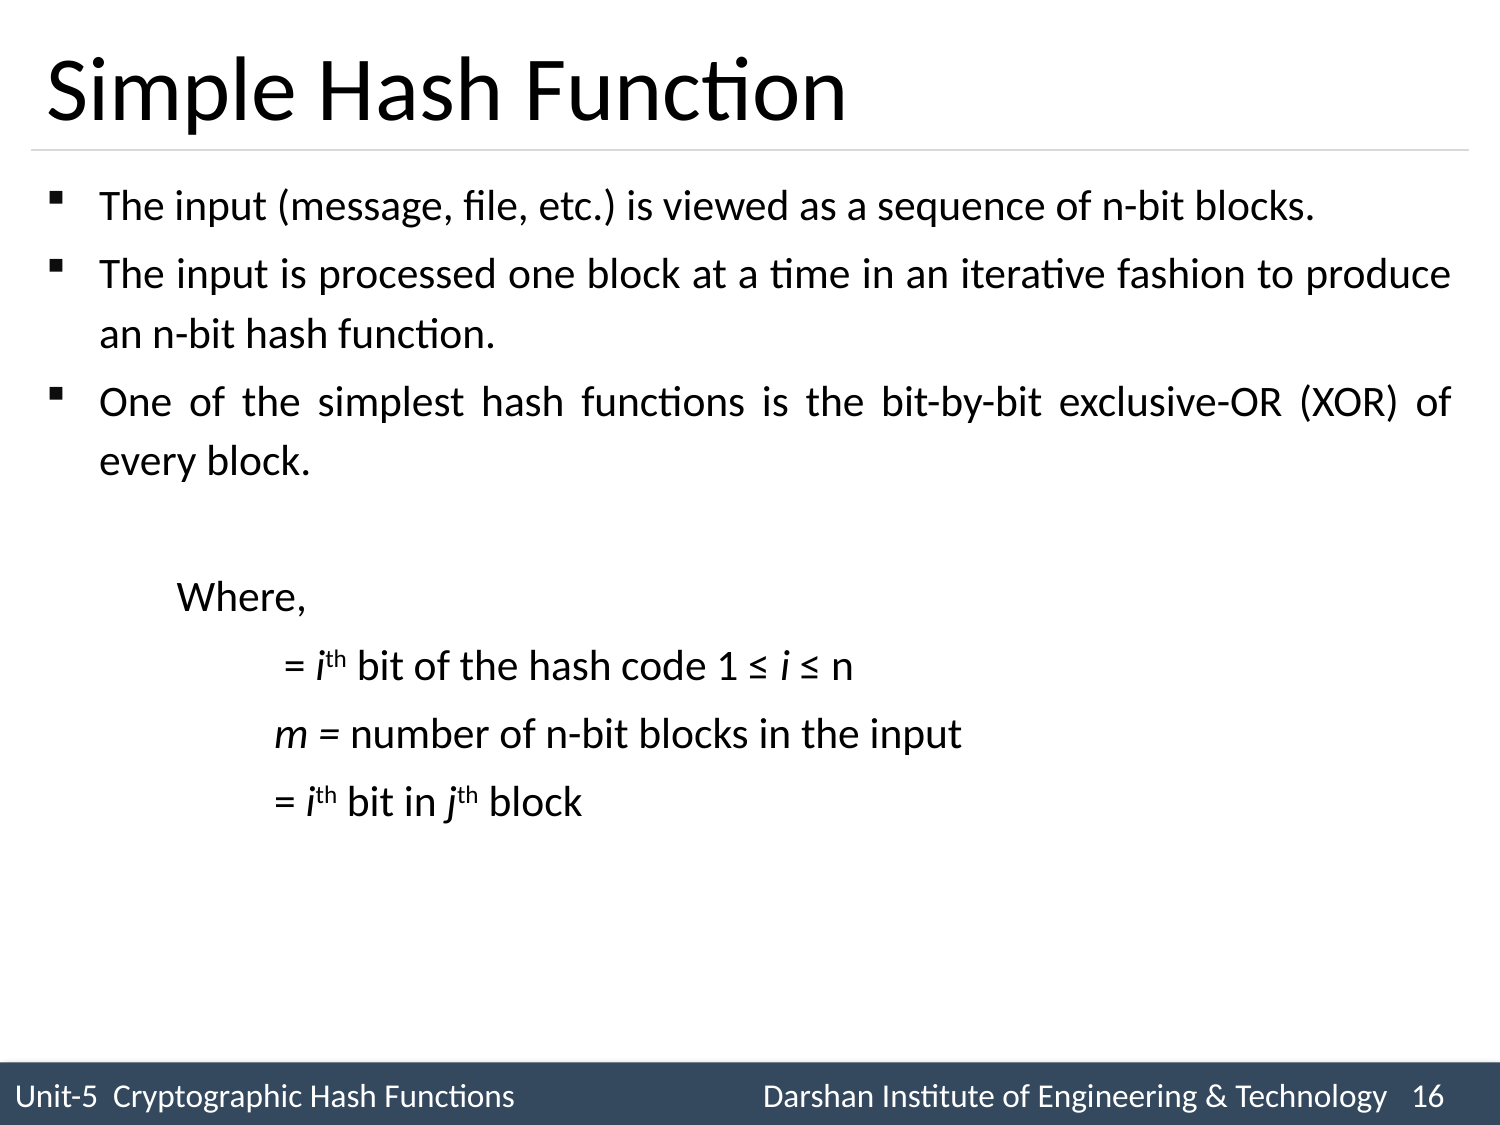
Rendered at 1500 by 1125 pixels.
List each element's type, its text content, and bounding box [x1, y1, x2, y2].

title Simple Hash Function [31, 17, 1469, 150]
